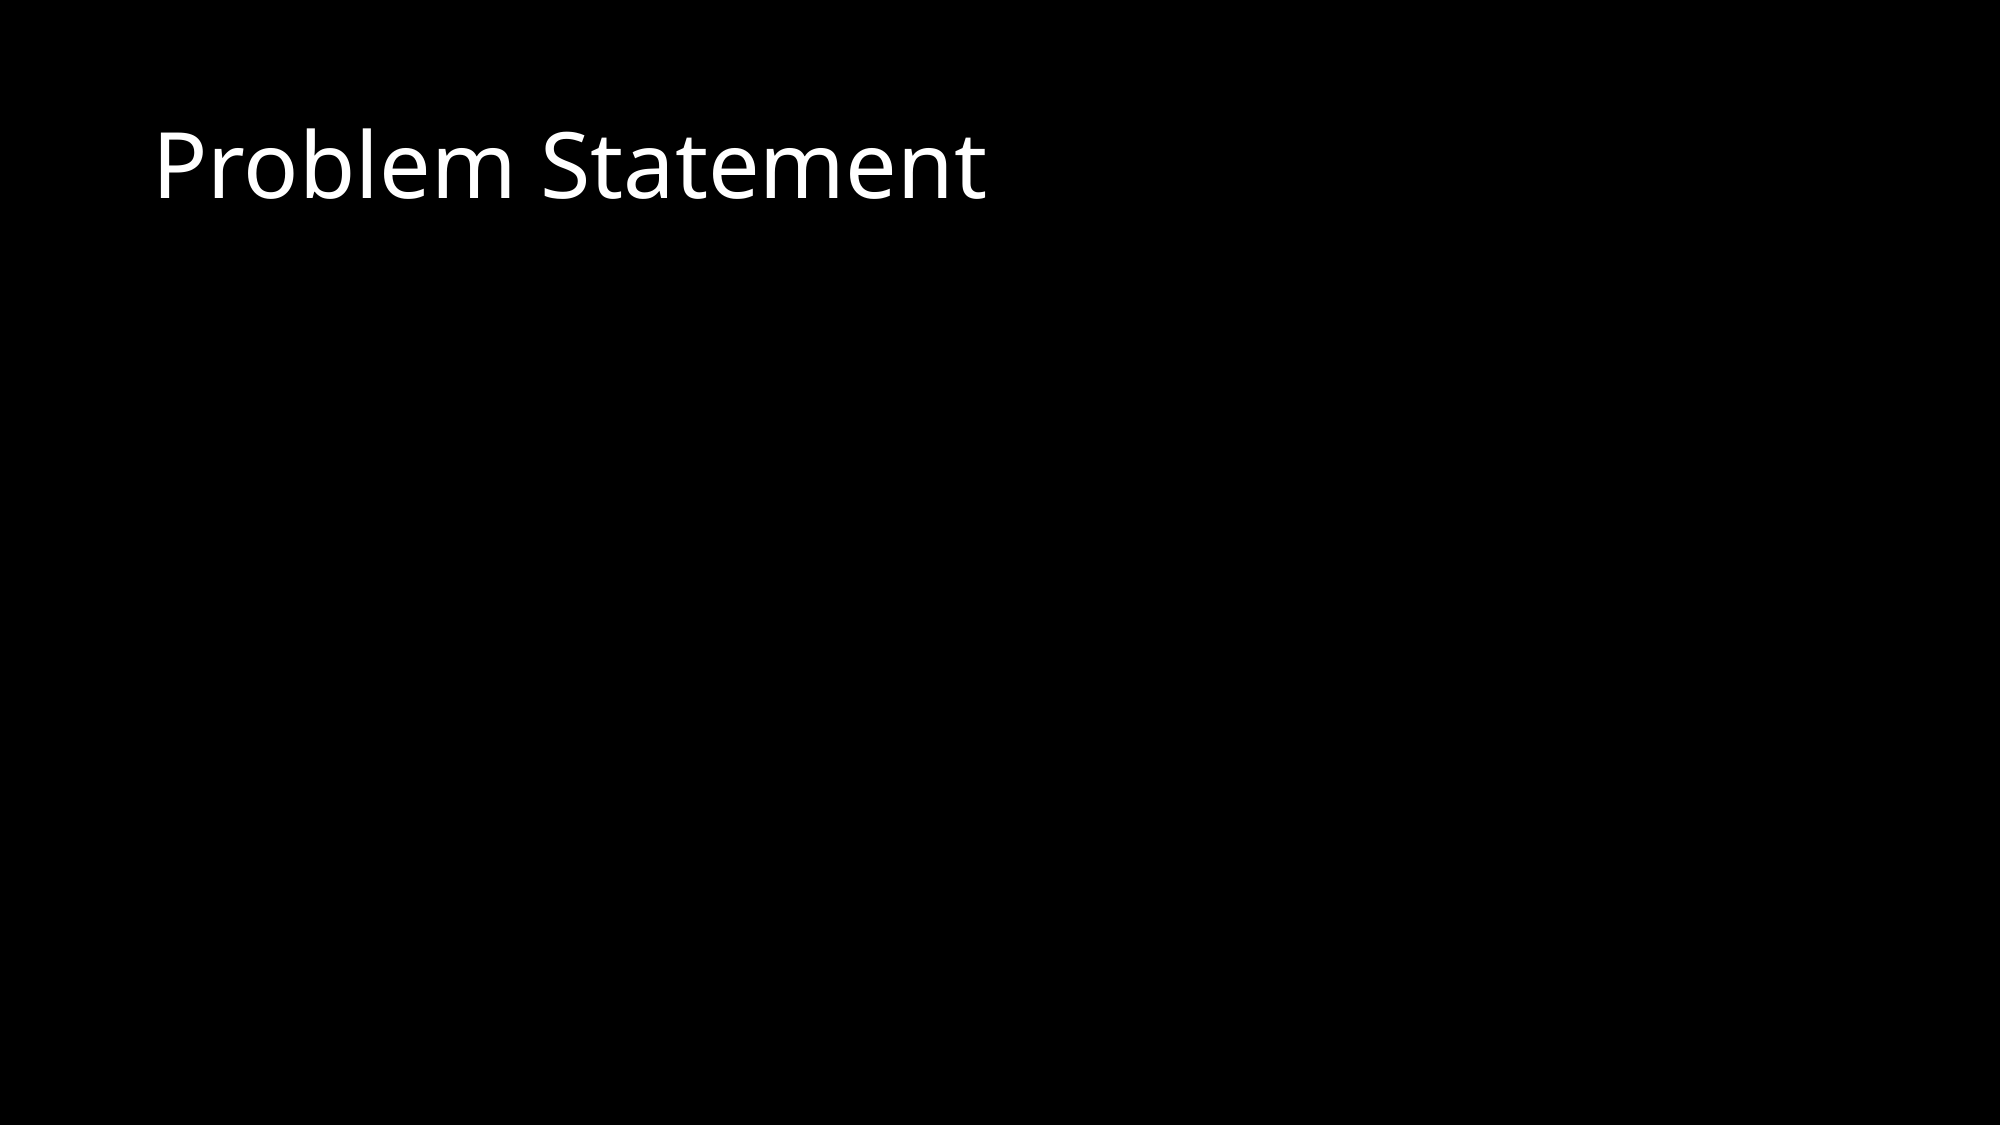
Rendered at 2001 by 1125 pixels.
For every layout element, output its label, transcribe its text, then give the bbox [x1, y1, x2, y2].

title Problem Statement [137, 59, 1863, 278]
